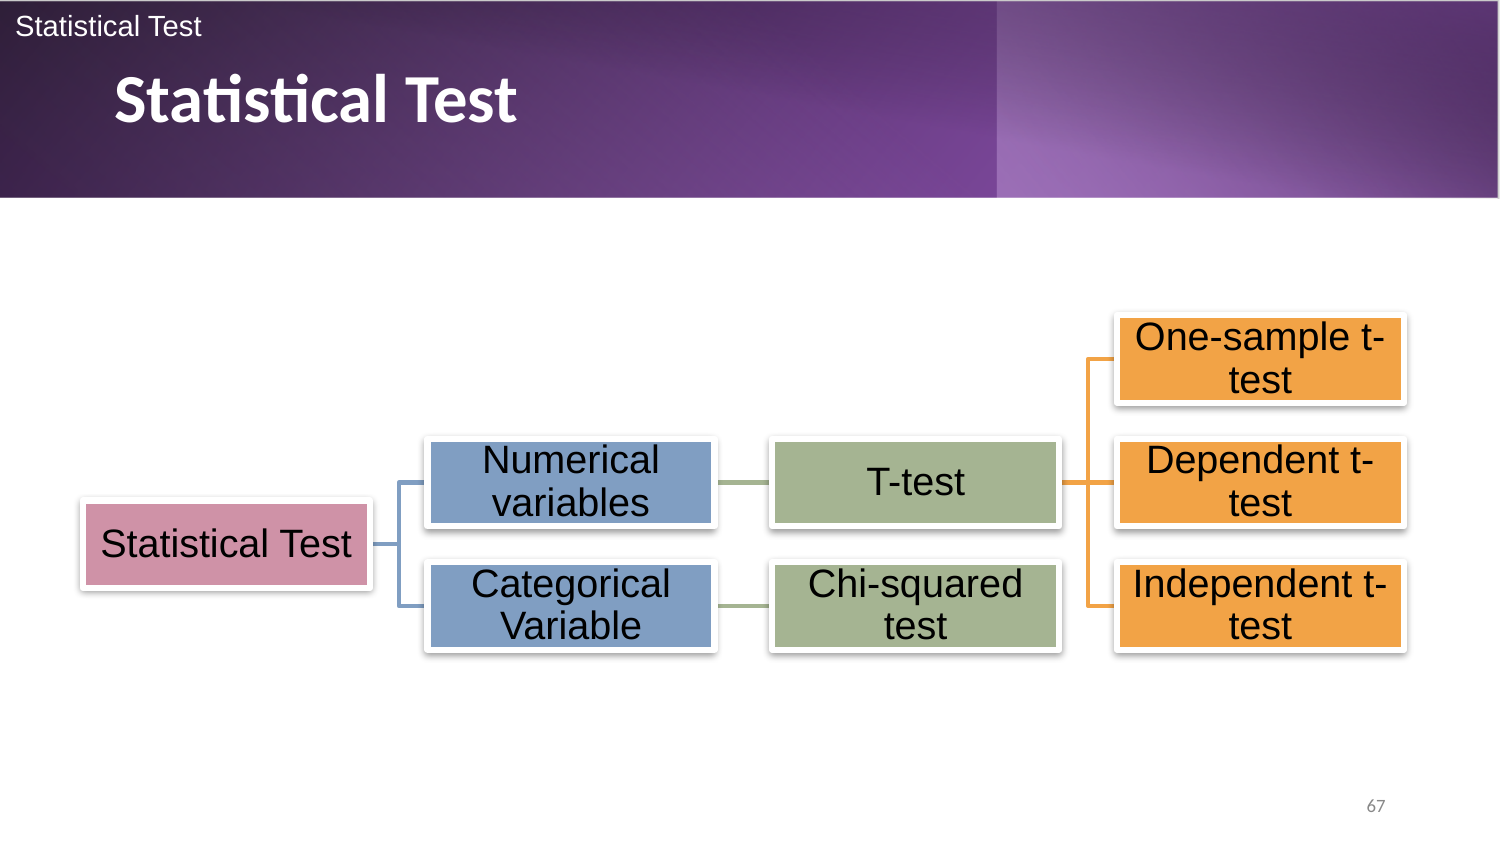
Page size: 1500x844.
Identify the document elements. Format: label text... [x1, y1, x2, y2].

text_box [82, 314, 1405, 650]
picture [0, 0, 1500, 199]
slide_number 67 [1059, 782, 1397, 827]
